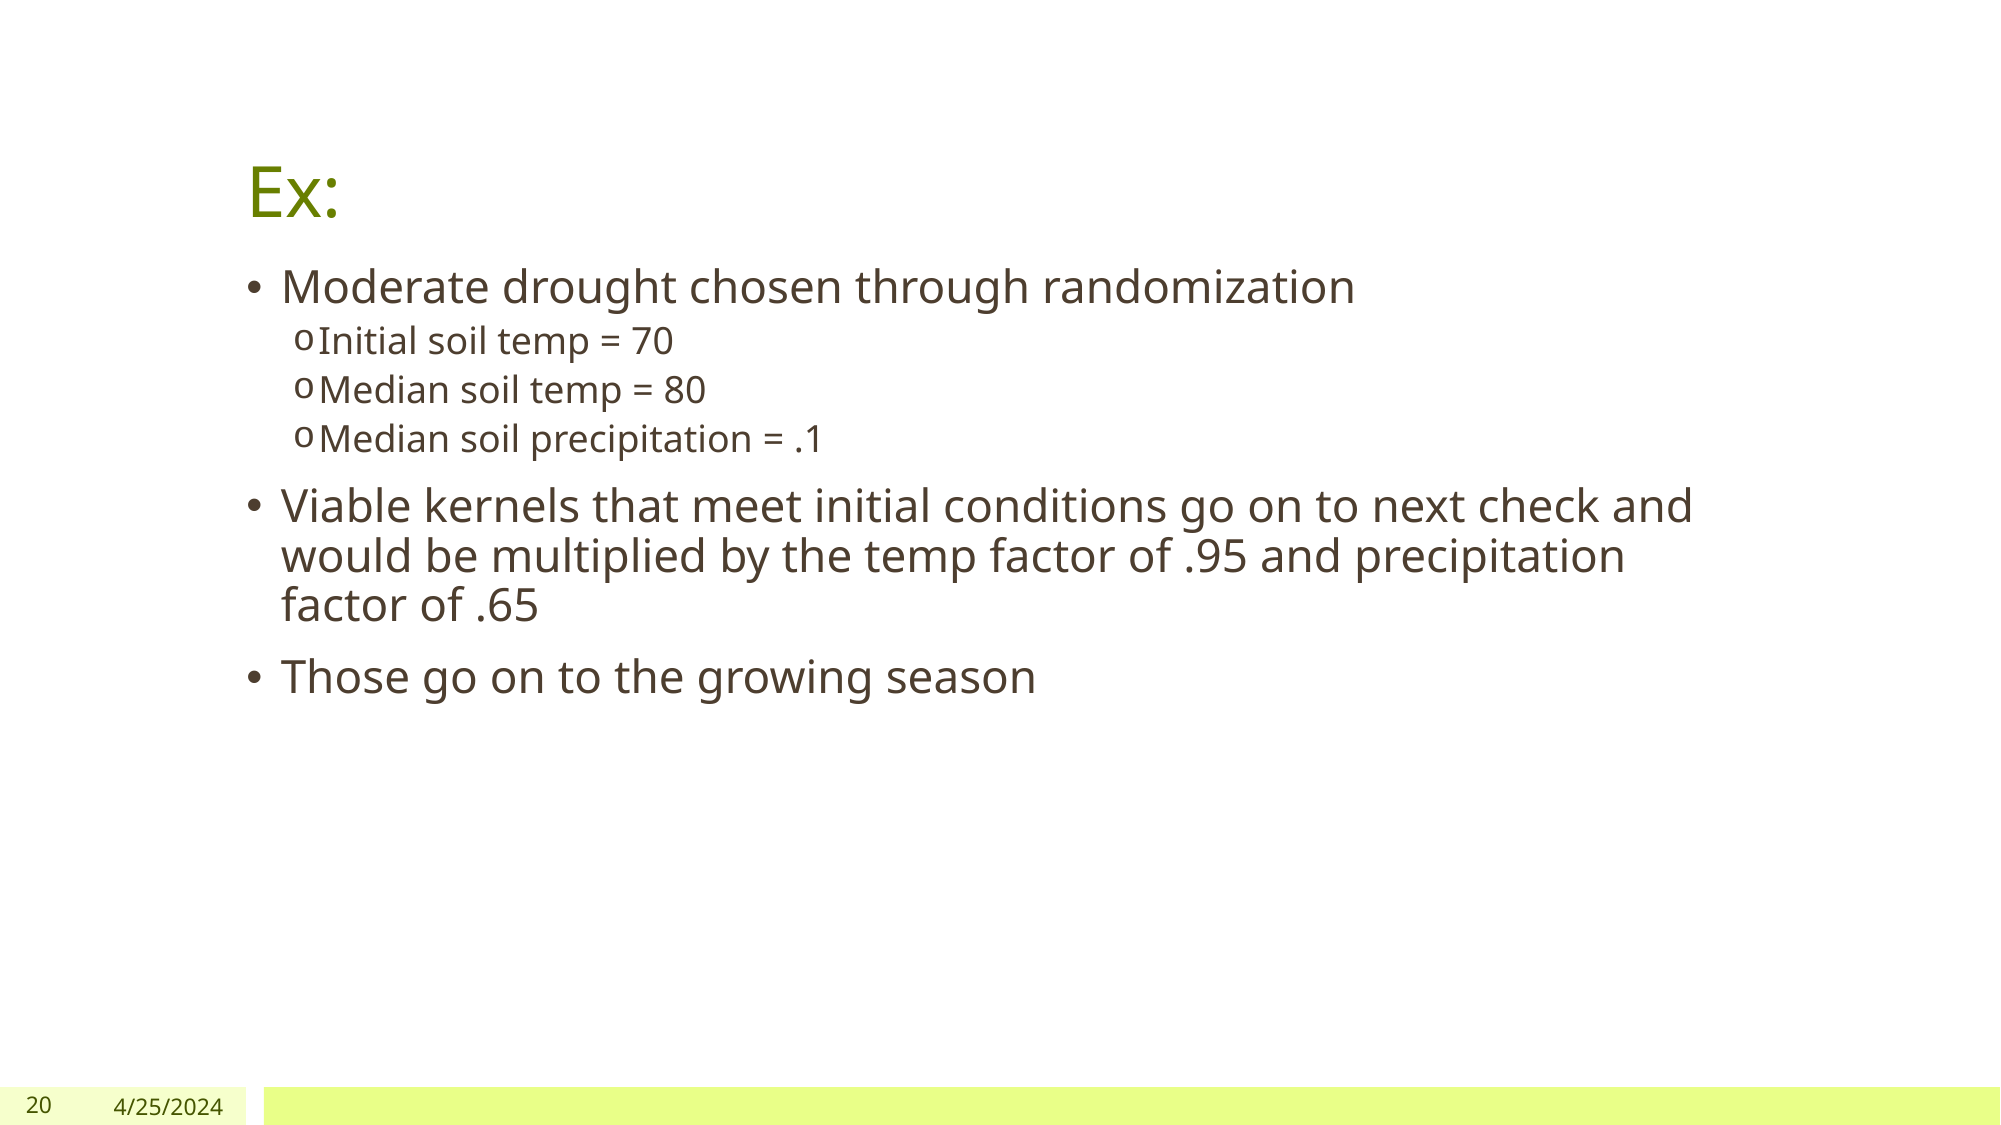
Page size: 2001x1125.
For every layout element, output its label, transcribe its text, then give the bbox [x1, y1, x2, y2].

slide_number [74, 1087, 239, 1125]
list Moderate drought chosen through randomization Initial soil temp = 70 Median soil temp = 80 Median soil precipitation = .1 Viable kernels that meet initial conditions go on to next check and would be multiplied by the temp factor of .95 and precipitation factor of .65 Those go on to the growing season [231, 256, 1769, 1015]
title Ex: [231, 45, 1769, 240]
slide_number 20 [0, 1087, 68, 1125]
